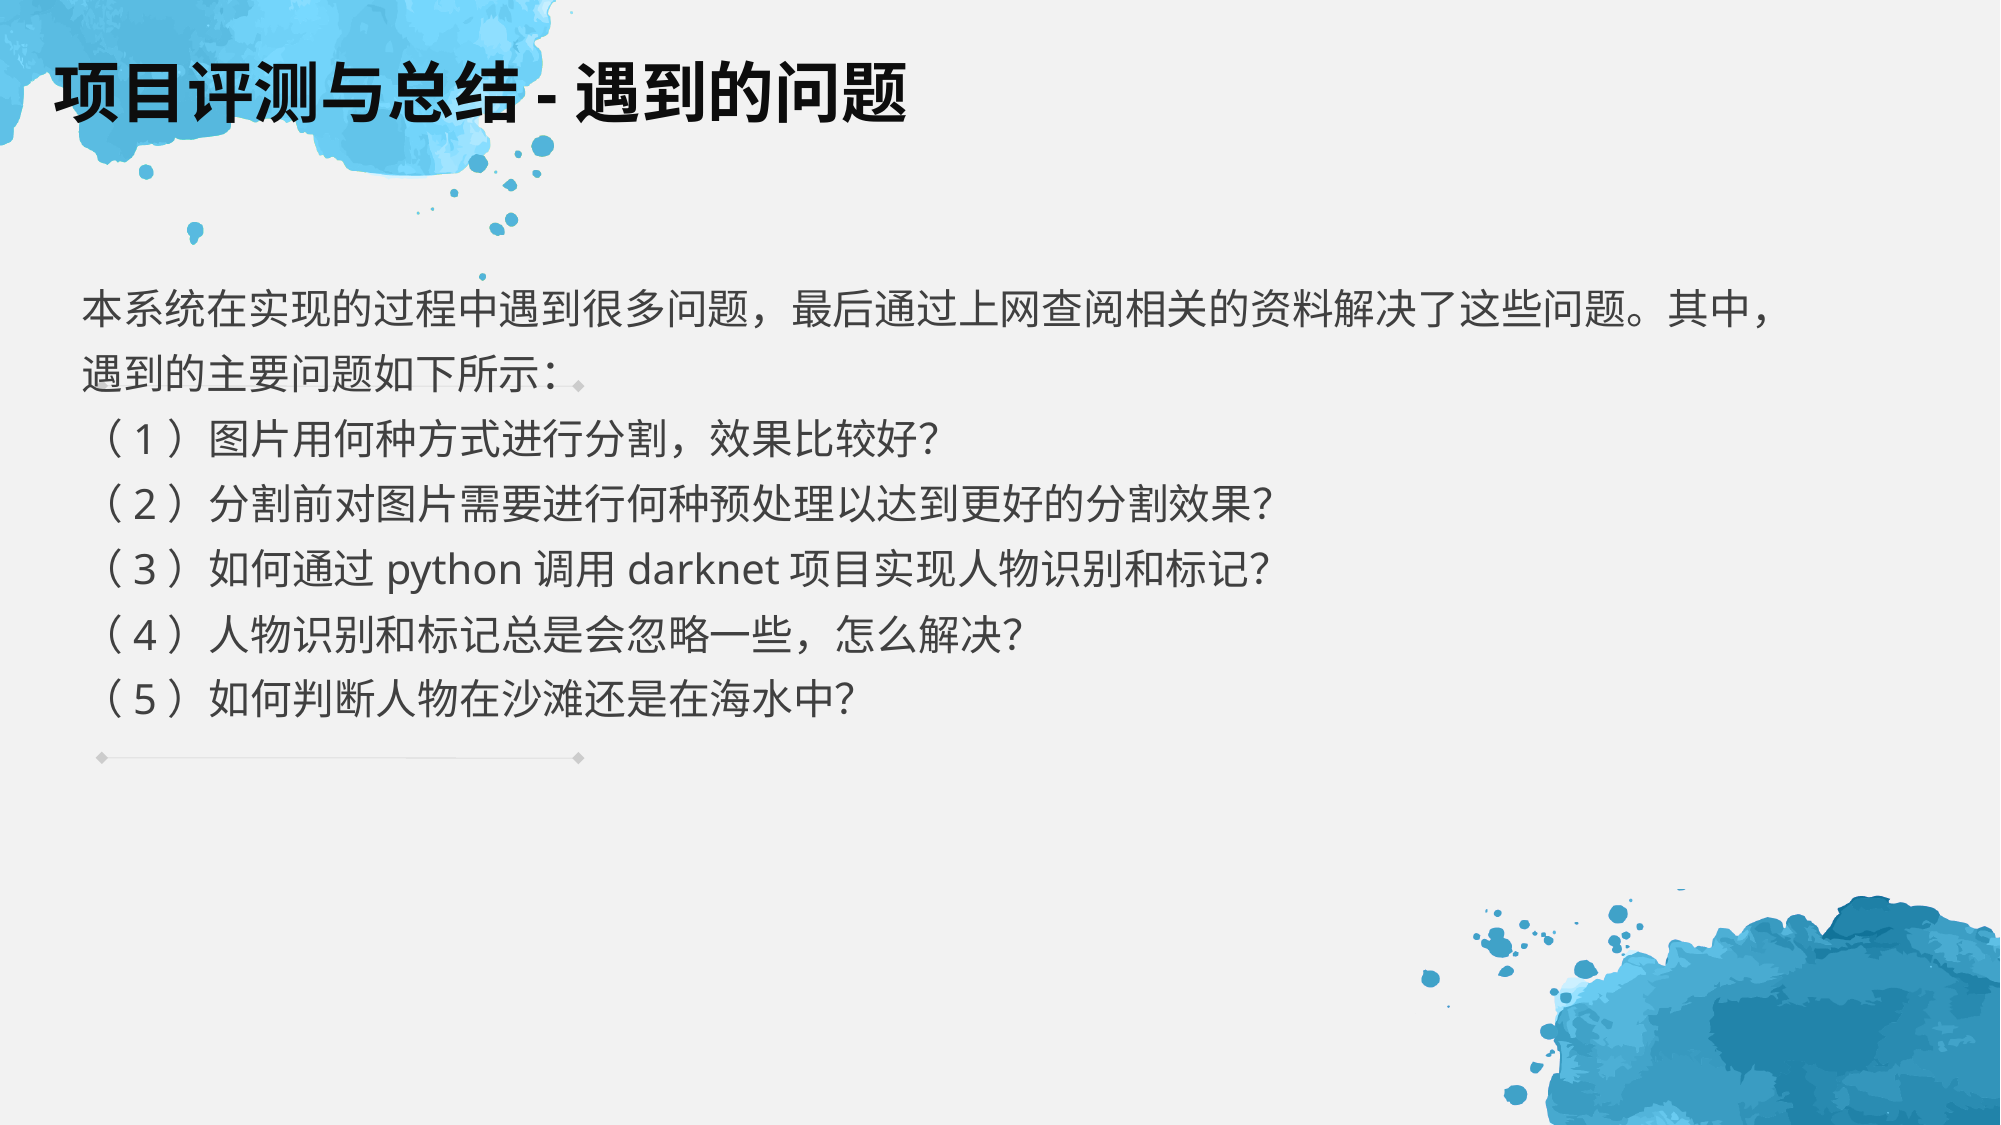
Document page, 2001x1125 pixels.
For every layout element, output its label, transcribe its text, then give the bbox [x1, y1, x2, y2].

text_box 项目评测与总结-遇到的问题 [588, 50, 909, 131]
picture [1412, 889, 2000, 1125]
picture [0, 0, 588, 294]
text_box 本系统在实现的过程中遇到很多问题，最后通过上网查阅相关的资料解决了这些问题。其中，遇到的主要问题如下所示： （1）图片用何种方式进行分割，效果比较好？ （2）分割前对图片需要进行何种预处理以达到更好的分割效果？ （3）如何通过python调用darknet项目实现人物识别和标记？ （4）人物识别和标记总是会忽略一些，怎么解决？ （5）如何判断人物在沙滩还是在海水中？ [66, 210, 1784, 731]
